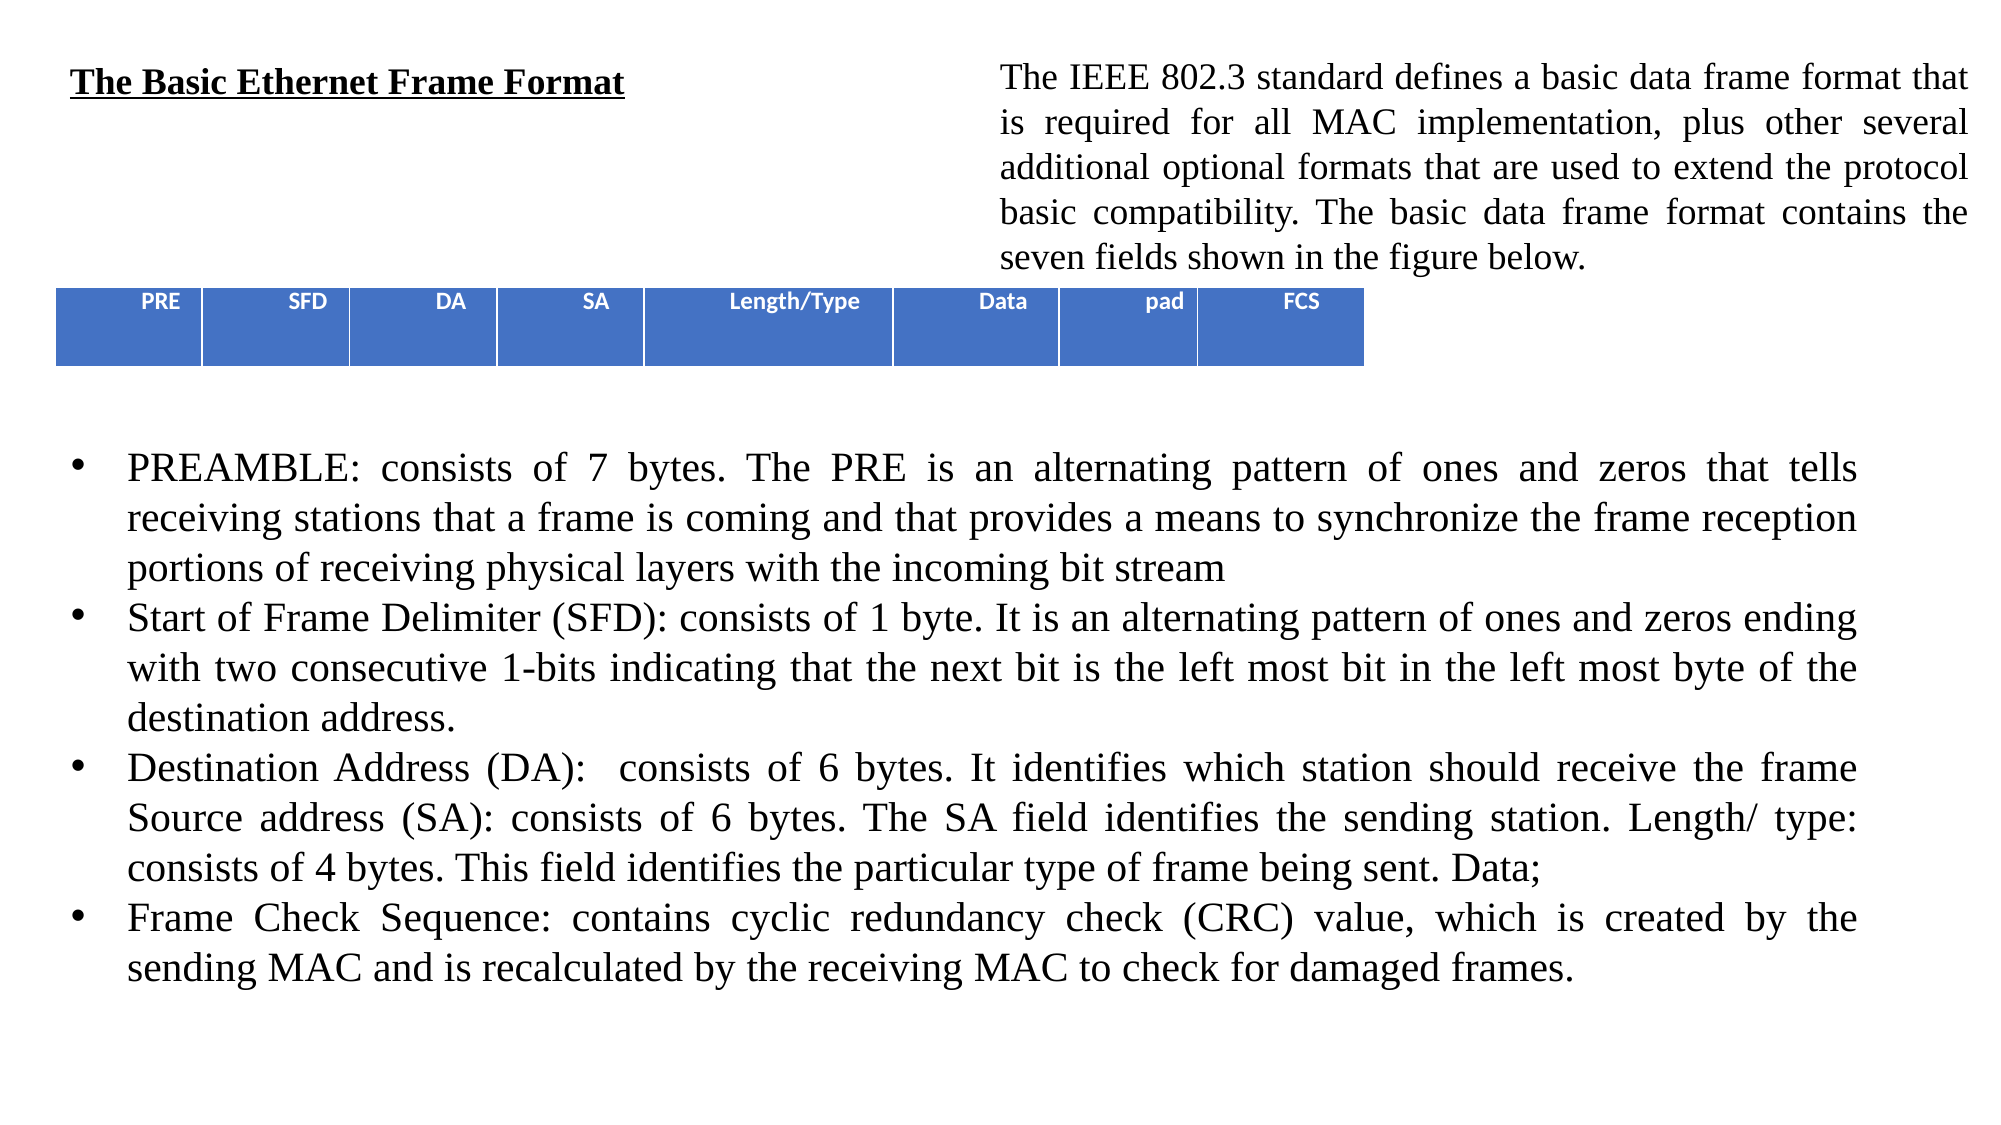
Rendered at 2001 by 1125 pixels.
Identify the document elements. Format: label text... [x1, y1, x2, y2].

text_box The Basic Ethernet Frame Format [55, 49, 794, 155]
text_box The IEEE 802.3 standard defines a basic data frame format that is required for all MAC implementation, plus other several additional optional formats that are used to extend the protocol basic compatibility. The basic data frame format contains the seven fields shown in the figure below. [984, 44, 1985, 285]
table_header Length/Type [645, 288, 892, 366]
text_box PREAMBLE: consists of 7 bytes. The PRE is an alternating pattern of ones and zeros that tells receiving stations that a frame is coming and that provides a means to synchronize the frame reception portions of receiving physical layers with the incoming bit stream Start of Frame Delimiter (SFD): consists of 1 byte. It is an alternating pattern of ones and zeros ending with two consecutive 1-bits indicating that the next bit is the left most bit in the left most byte of the destination address. Destination Address (DA): consists of 6 bytes. It identifies which station should receive the frame Source address (SA): consists of 6 bytes. The SA field identifies the sending station. Length/ type: consists of 4 bytes. This field identifies the particular type of frame being sent. Data; Frame Check Sequence: contains cyclic redundancy check (CRC) value, which is created by the sending MAC and is recalculated by the receiving MAC to check for damaged frames. [56, 432, 1875, 998]
table_header Data [894, 288, 1058, 366]
table_header SFD [203, 288, 349, 366]
table_header SA [498, 288, 643, 366]
table_header PRE [56, 288, 201, 366]
table_header DA [350, 288, 496, 366]
table_header FCS [1198, 288, 1364, 366]
table_header pad [1060, 288, 1197, 366]
